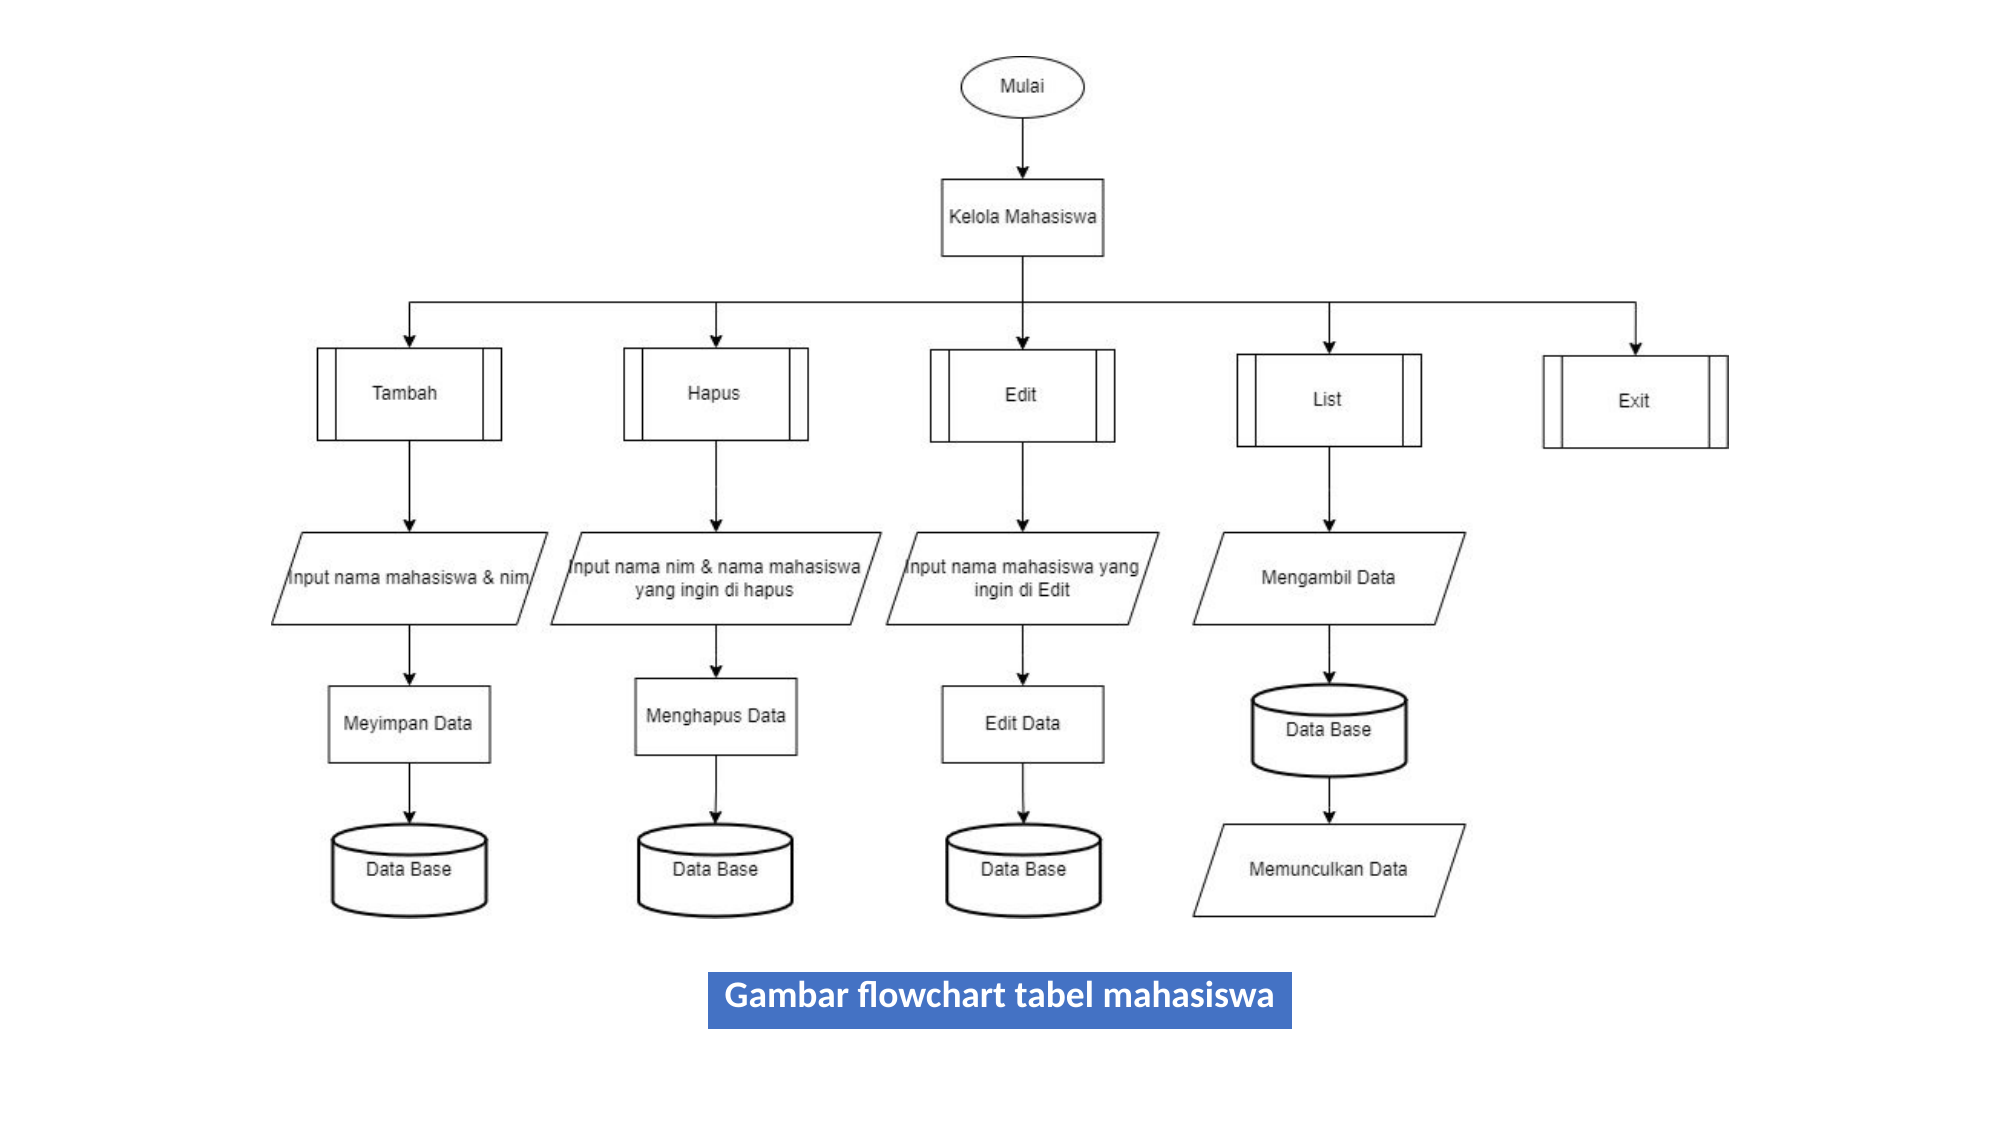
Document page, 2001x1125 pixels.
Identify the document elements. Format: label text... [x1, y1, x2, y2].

table_header Gambar flowchart tabel mahasiswa [708, 972, 1292, 1029]
picture [271, 56, 1729, 919]
